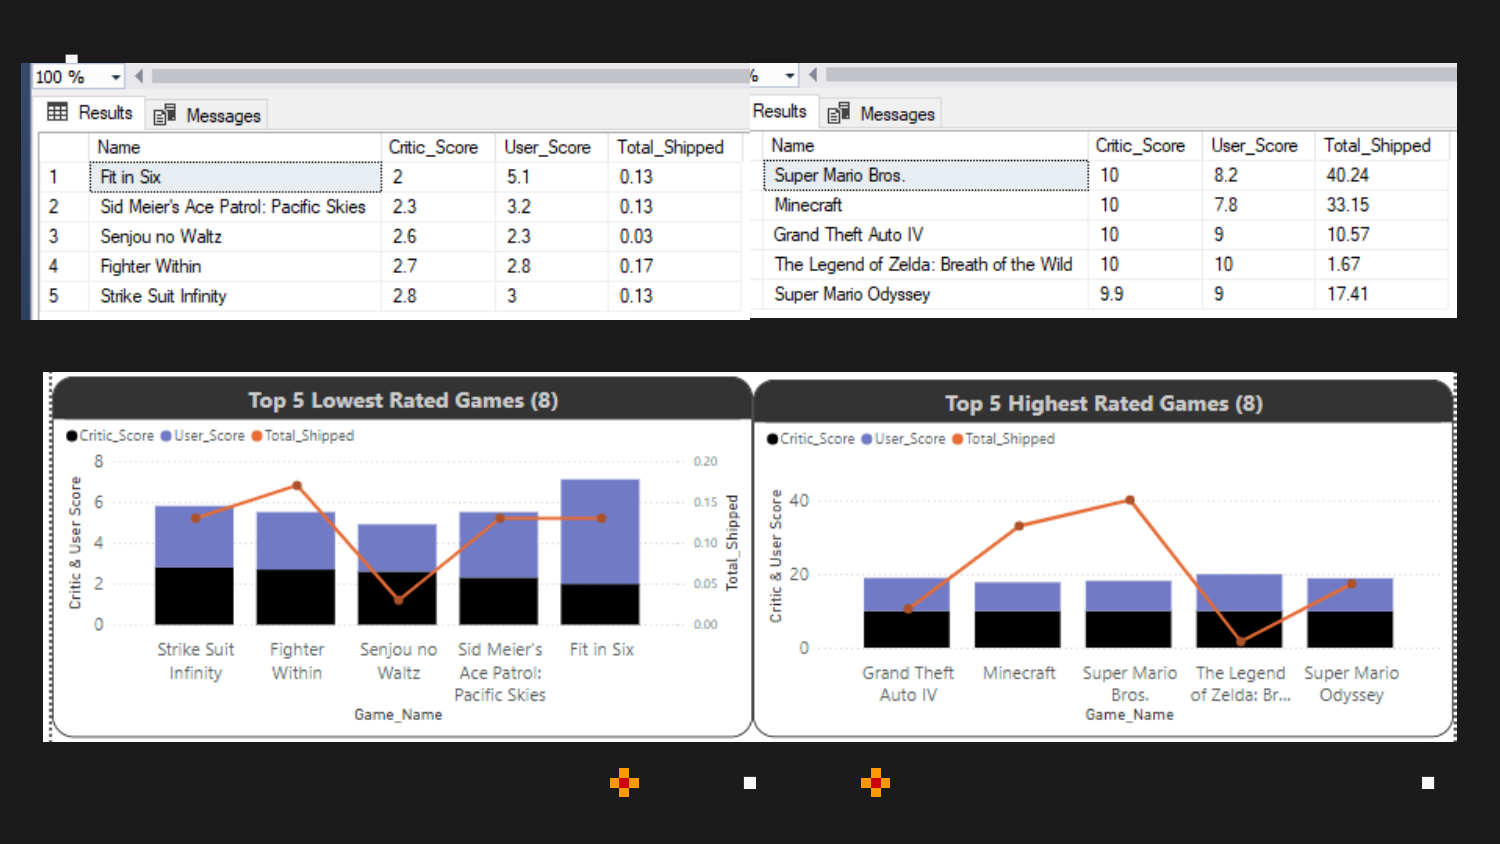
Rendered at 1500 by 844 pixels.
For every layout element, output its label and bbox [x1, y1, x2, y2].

picture [43, 372, 1457, 742]
picture [21, 62, 1457, 320]
